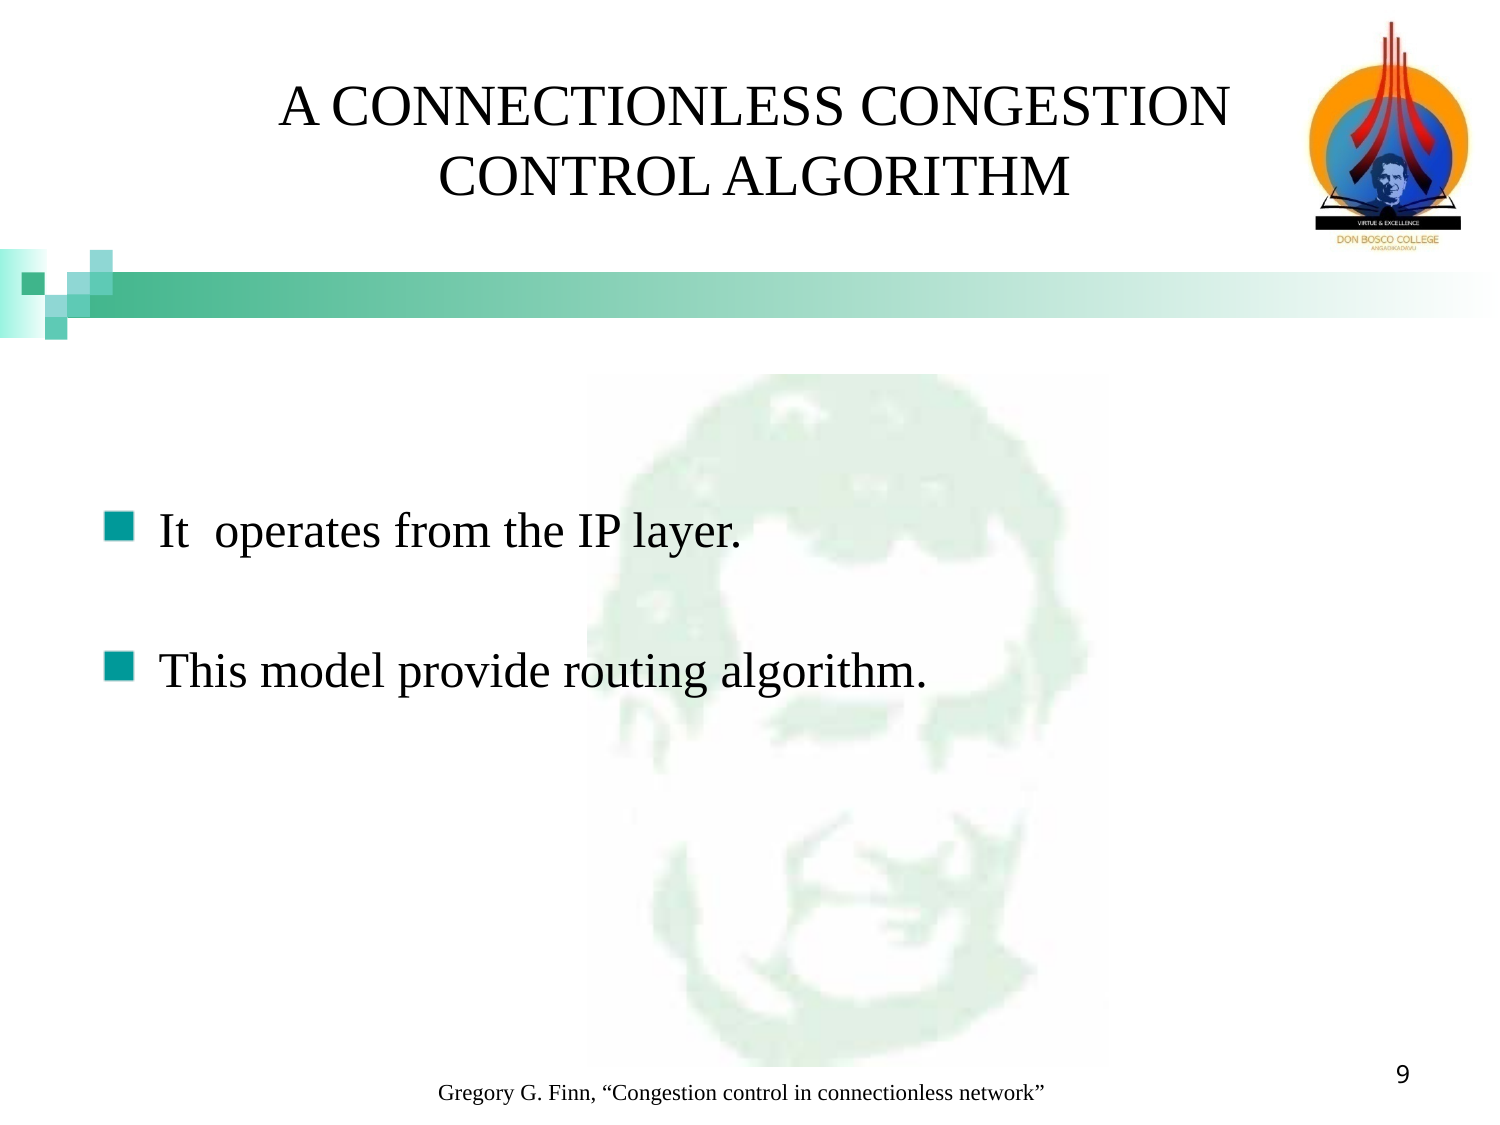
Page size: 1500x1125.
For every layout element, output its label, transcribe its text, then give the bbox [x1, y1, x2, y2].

picture [1274, 0, 1500, 263]
text_box Gregory G. Finn, “Congestion control in connectionless network” [423, 1069, 1061, 1112]
picture [102, 509, 138, 545]
list It operates from the IP layer. This model provide routing algorithm. [87, 349, 1363, 1101]
slide_number 9 [1074, 1024, 1426, 1101]
picture [102, 649, 138, 685]
title A CONNECTIONLESS CONGESTION CONTROL ALGORITHM [87, 24, 1269, 251]
